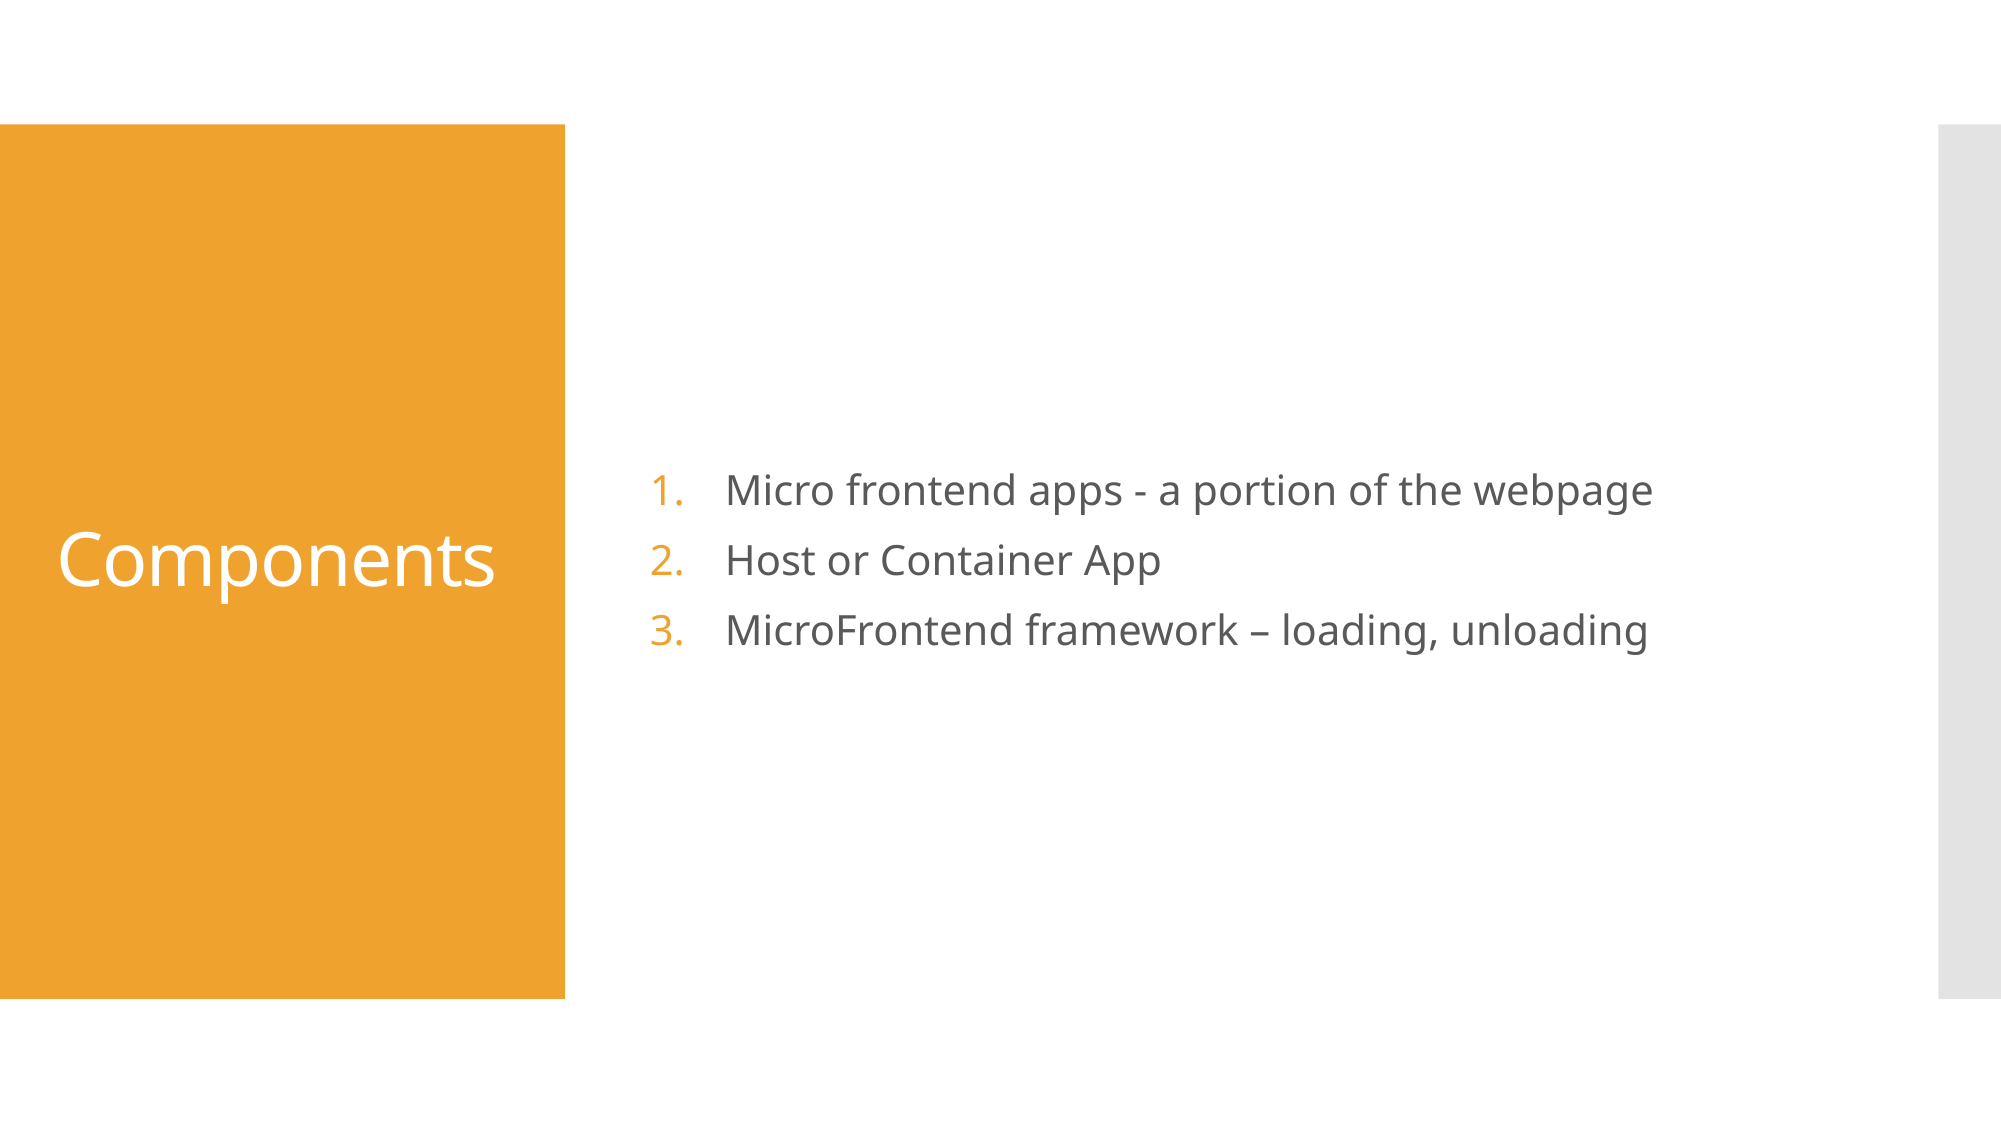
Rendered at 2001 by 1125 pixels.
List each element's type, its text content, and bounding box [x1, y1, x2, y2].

title Components [41, 184, 525, 940]
list Micro frontend apps - a portion of the webpage Host or Container App MicroFrontend framework – loading, unloading [634, 141, 1835, 982]
